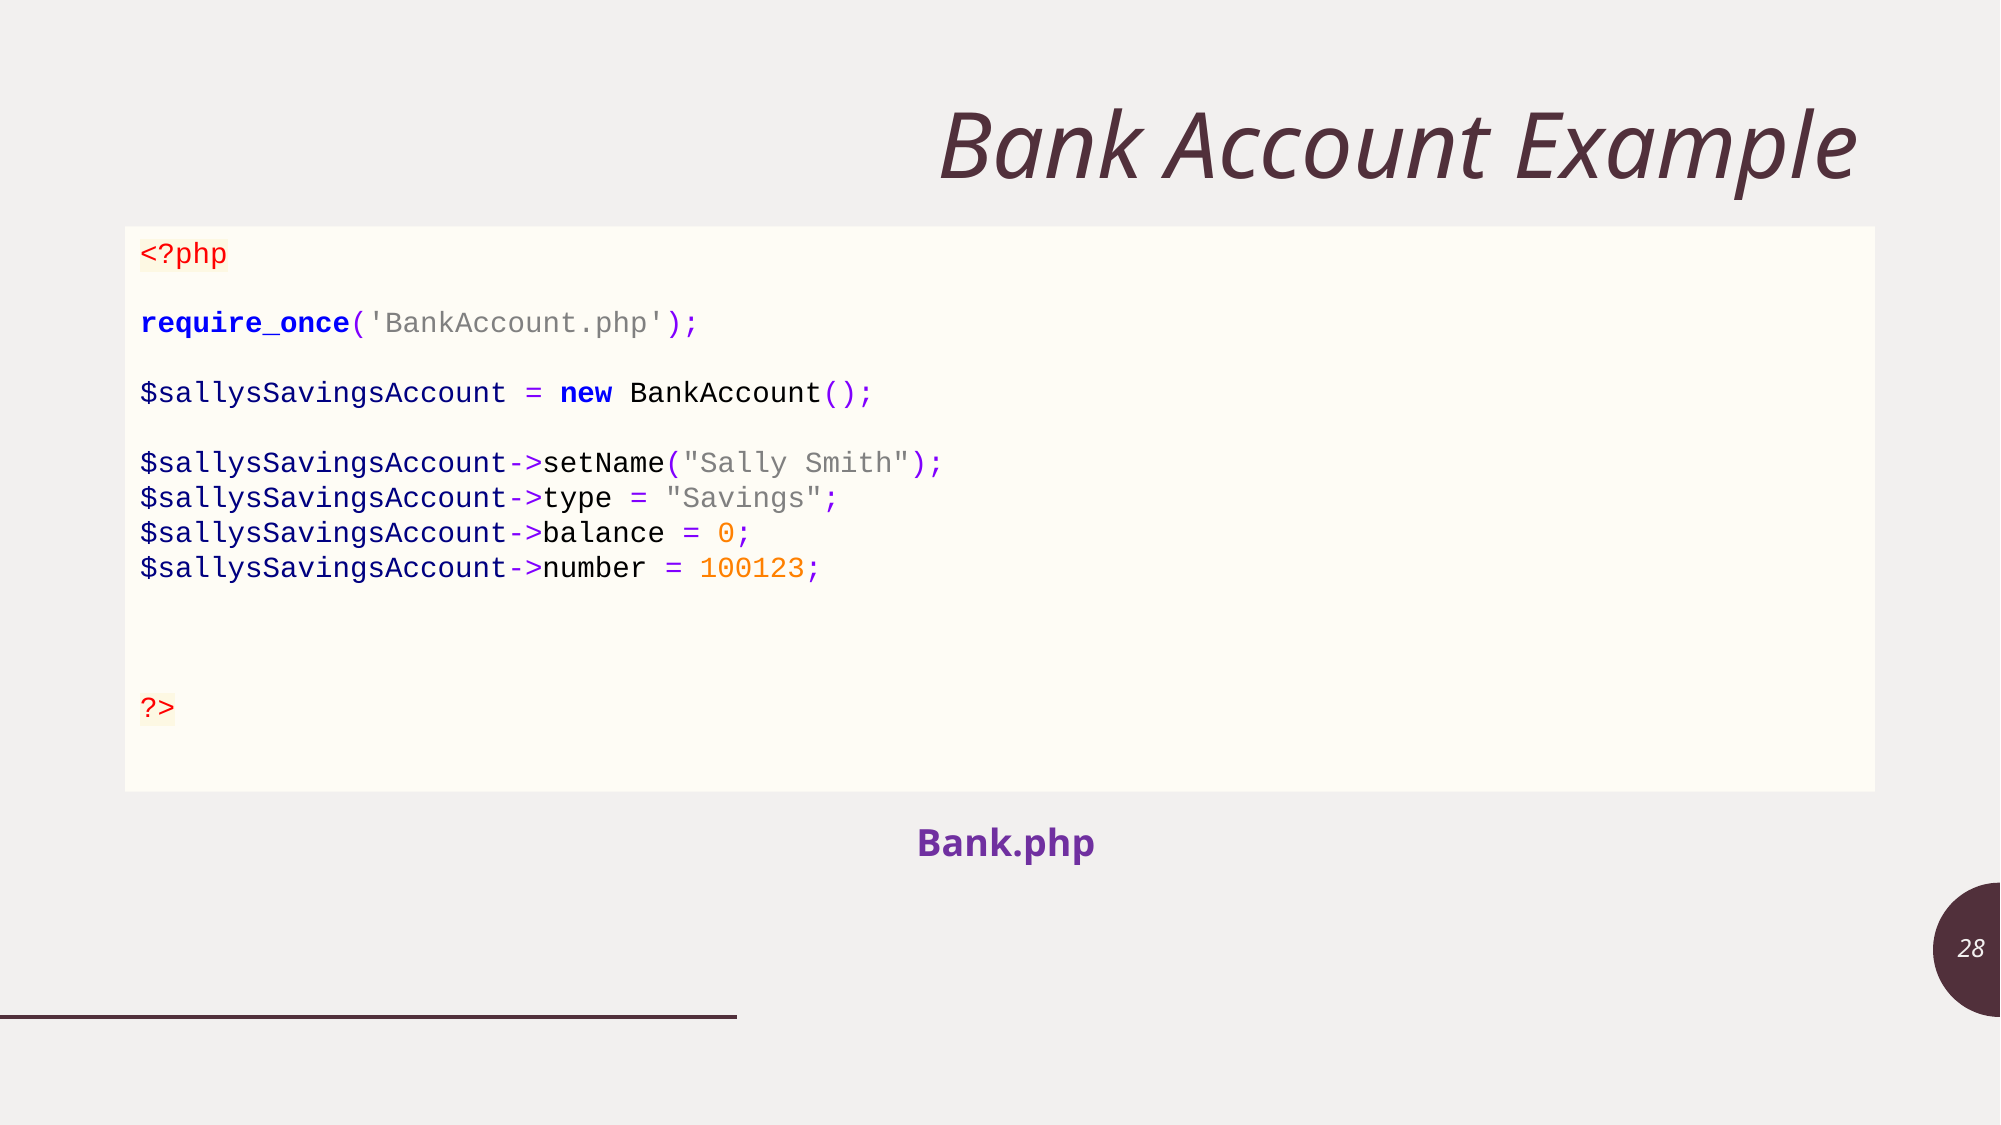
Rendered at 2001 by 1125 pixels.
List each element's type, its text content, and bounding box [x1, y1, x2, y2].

title Bank Account Example [125, 91, 1875, 207]
text_box Bank.php [901, 811, 1111, 872]
text_box <?php require_once('BankAccount.php'); $sallysSavingsAccount = new BankAccount(); $sallysSavingsAccount->setName("Sally Smith"); $sallysSavingsAccount->type = "Savings"; $sallysSavingsAccount->balance = 0; $sallysSavingsAccount->number = 100123; ?> [125, 226, 1875, 792]
slide_number 28 [1933, 919, 2000, 980]
